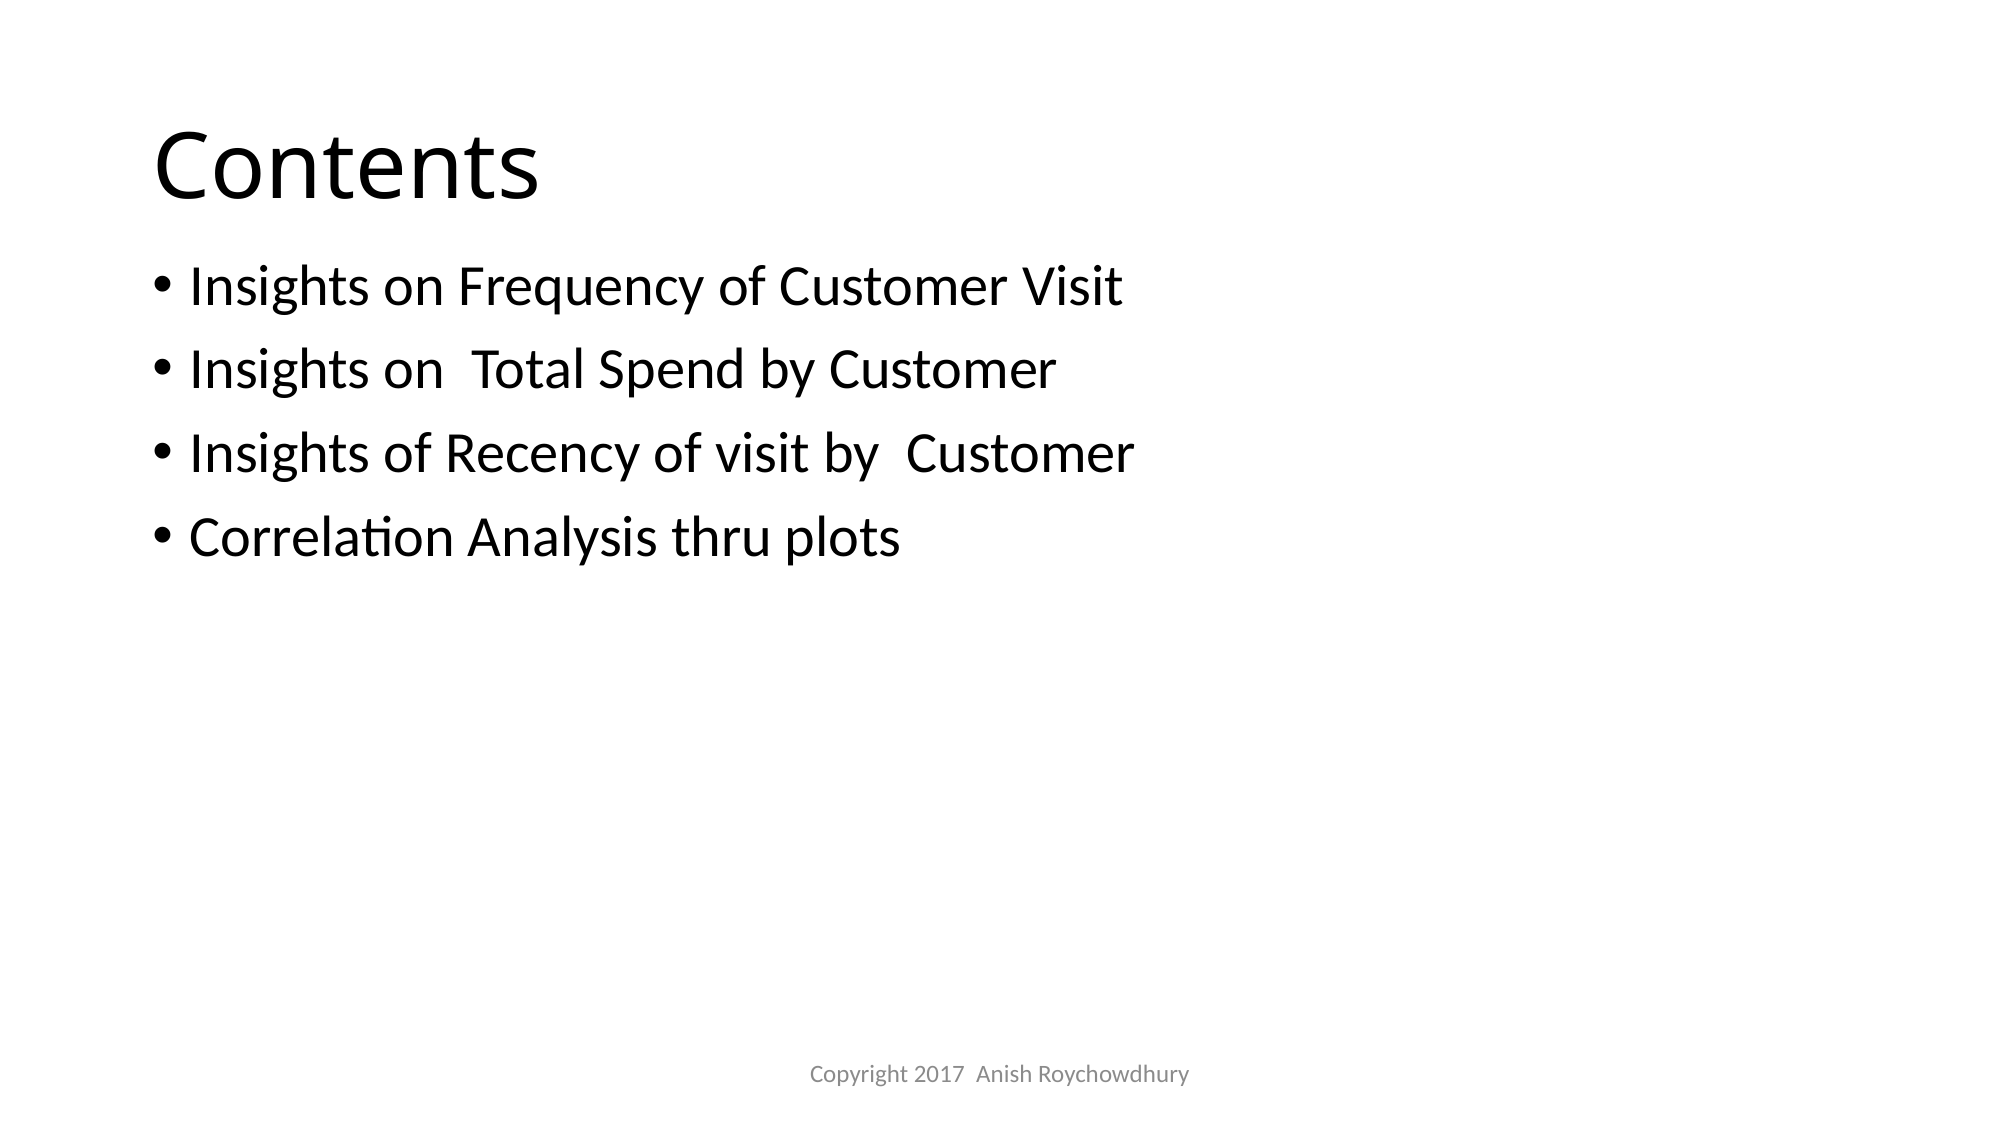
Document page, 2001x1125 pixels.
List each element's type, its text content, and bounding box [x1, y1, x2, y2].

footer Copyright 2017 Anish Roychowdhury [662, 1042, 1338, 1103]
title Contents [137, 59, 1863, 247]
list Insights on Frequency of Customer Visit Insights on Total Spend by Customer Insights of Recency of visit by Customer Correlation Analysis thru plots [137, 247, 1863, 745]
